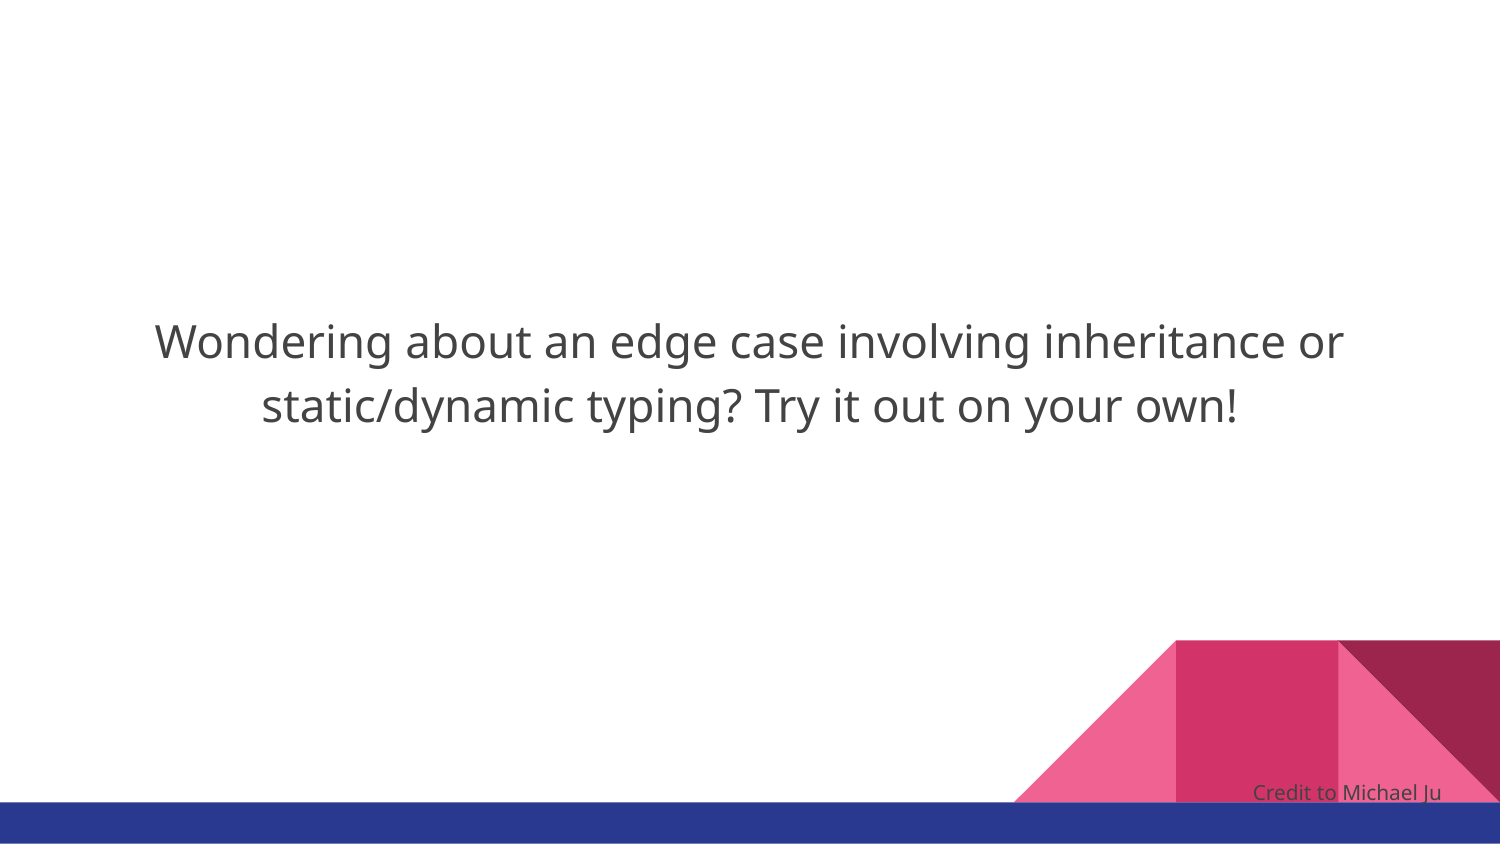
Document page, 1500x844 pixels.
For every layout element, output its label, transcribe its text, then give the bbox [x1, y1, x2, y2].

list Credit to Michael Ju [1237, 760, 1486, 827]
list Wondering about an edge case involving inheritance or static/dynamic typing? Try it out on your own! [51, 201, 1449, 750]
